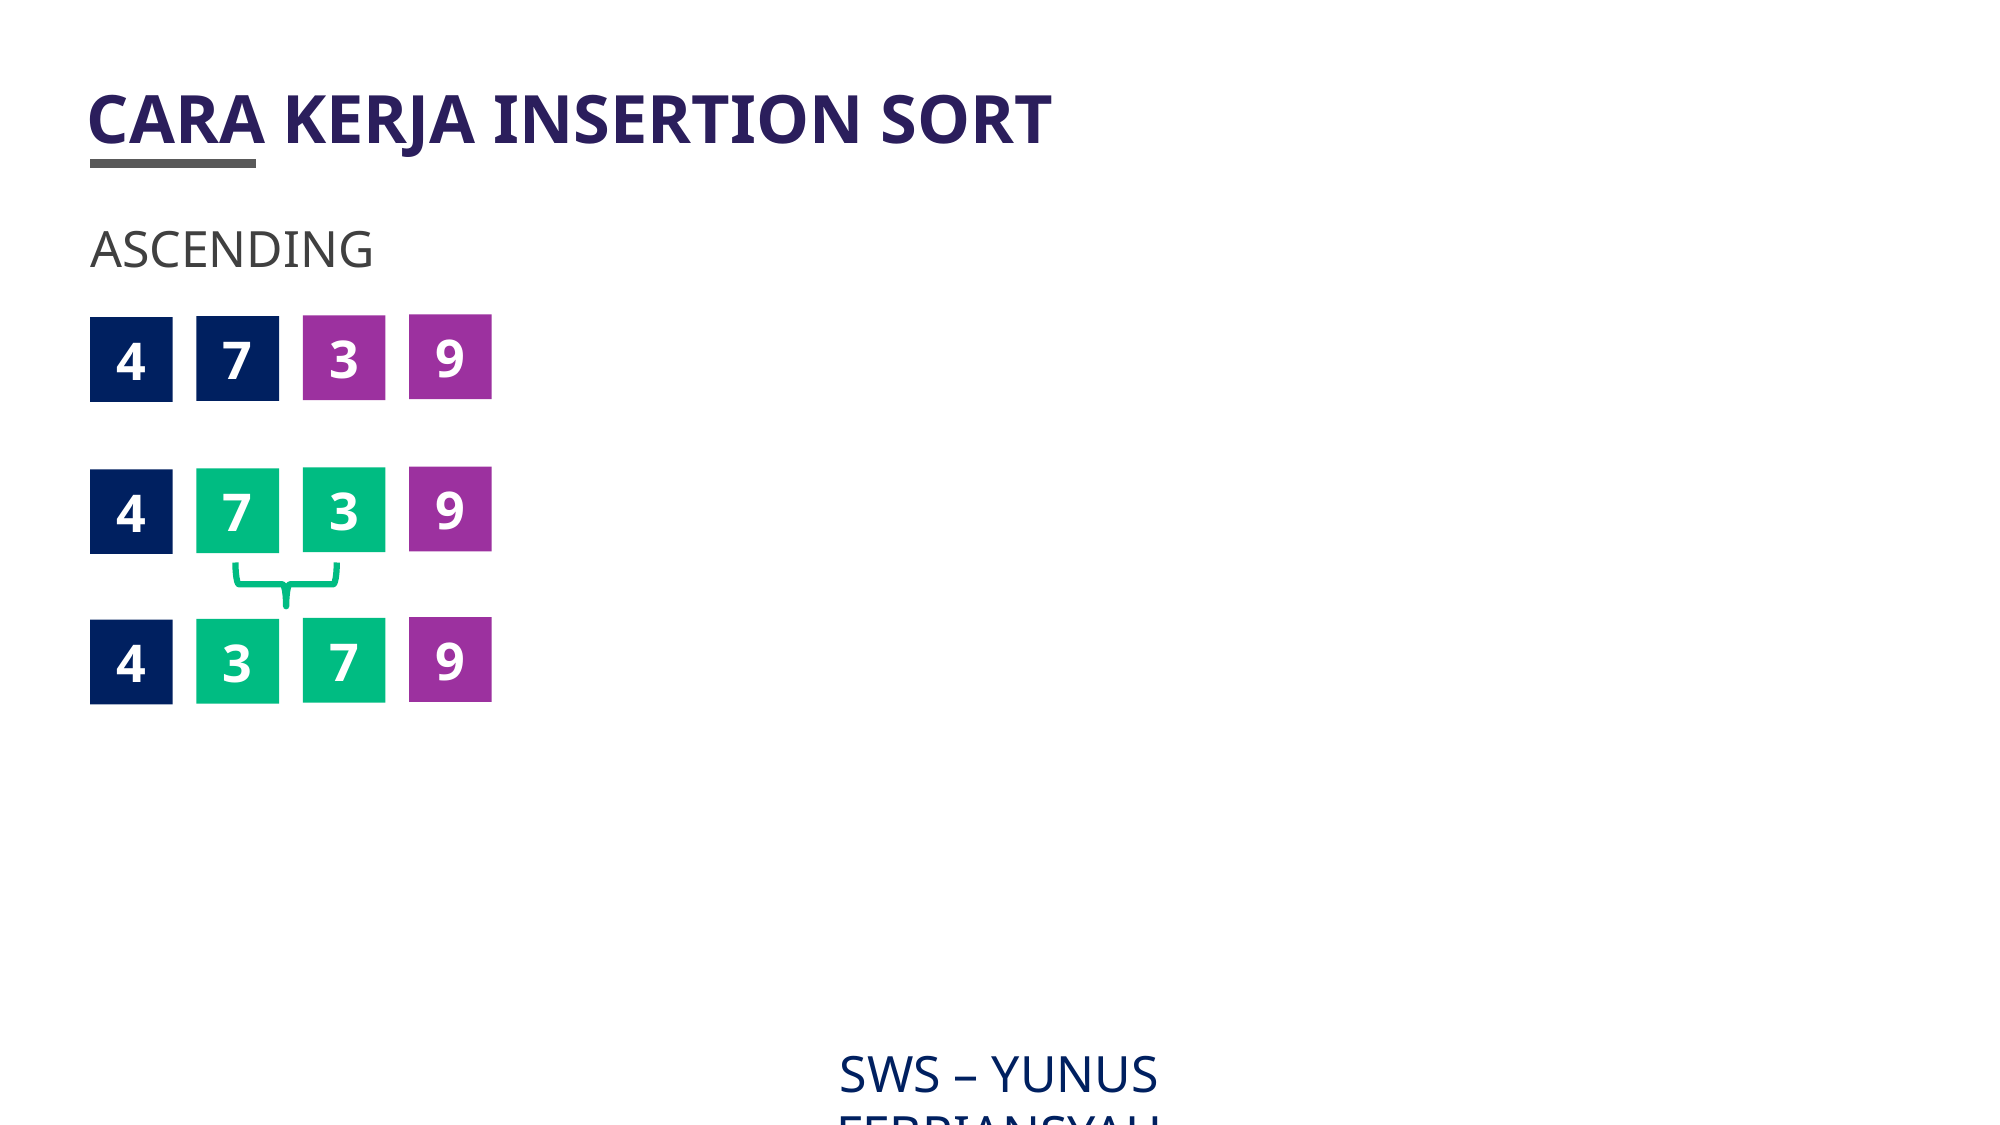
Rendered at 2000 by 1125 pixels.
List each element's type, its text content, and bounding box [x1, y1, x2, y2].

text_box 4 [88, 467, 175, 556]
text_box 3 [301, 313, 387, 402]
text_box 9 [407, 312, 494, 401]
text_box [234, 562, 338, 608]
title CARA KERJA INSERTION SORT [66, 66, 1767, 167]
text_box 9 [407, 615, 494, 704]
text_box 7 [194, 466, 281, 555]
text_box 4 [88, 618, 175, 707]
text_box 3 [194, 617, 281, 706]
text_box ASCENDING [90, 198, 1326, 285]
text_box 9 [407, 464, 494, 553]
text_box 4 [88, 315, 175, 404]
text_box 3 [301, 465, 387, 554]
text_box 7 [301, 616, 387, 705]
text_box 7 [194, 314, 281, 403]
